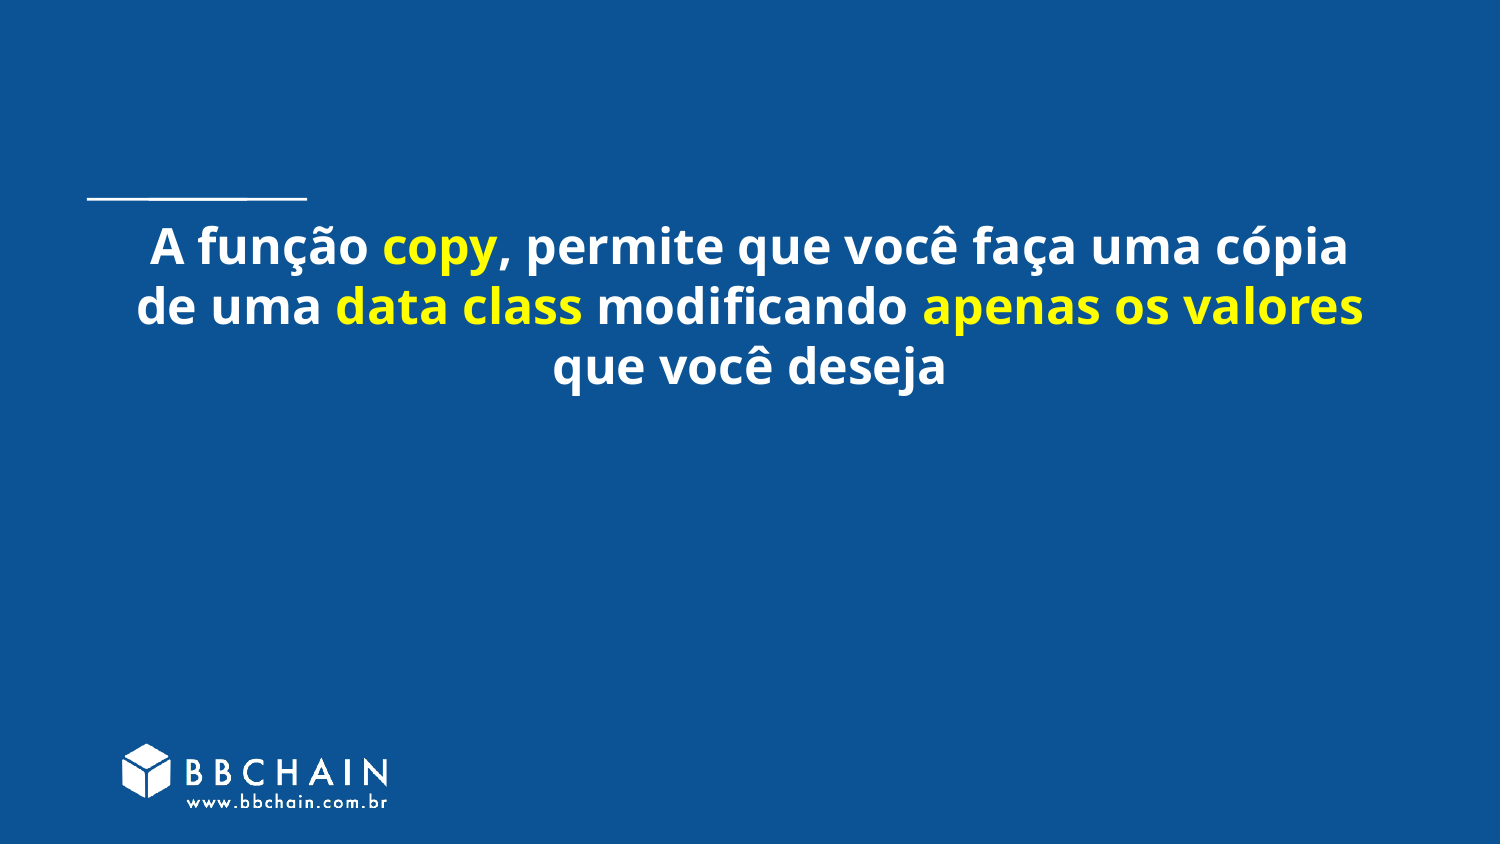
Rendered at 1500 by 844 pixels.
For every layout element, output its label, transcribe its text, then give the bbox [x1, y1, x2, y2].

title A função copy, permite que você faça uma cópia de uma data class modificando apenas os valores que você deseja [119, 199, 1381, 667]
picture [122, 743, 387, 808]
